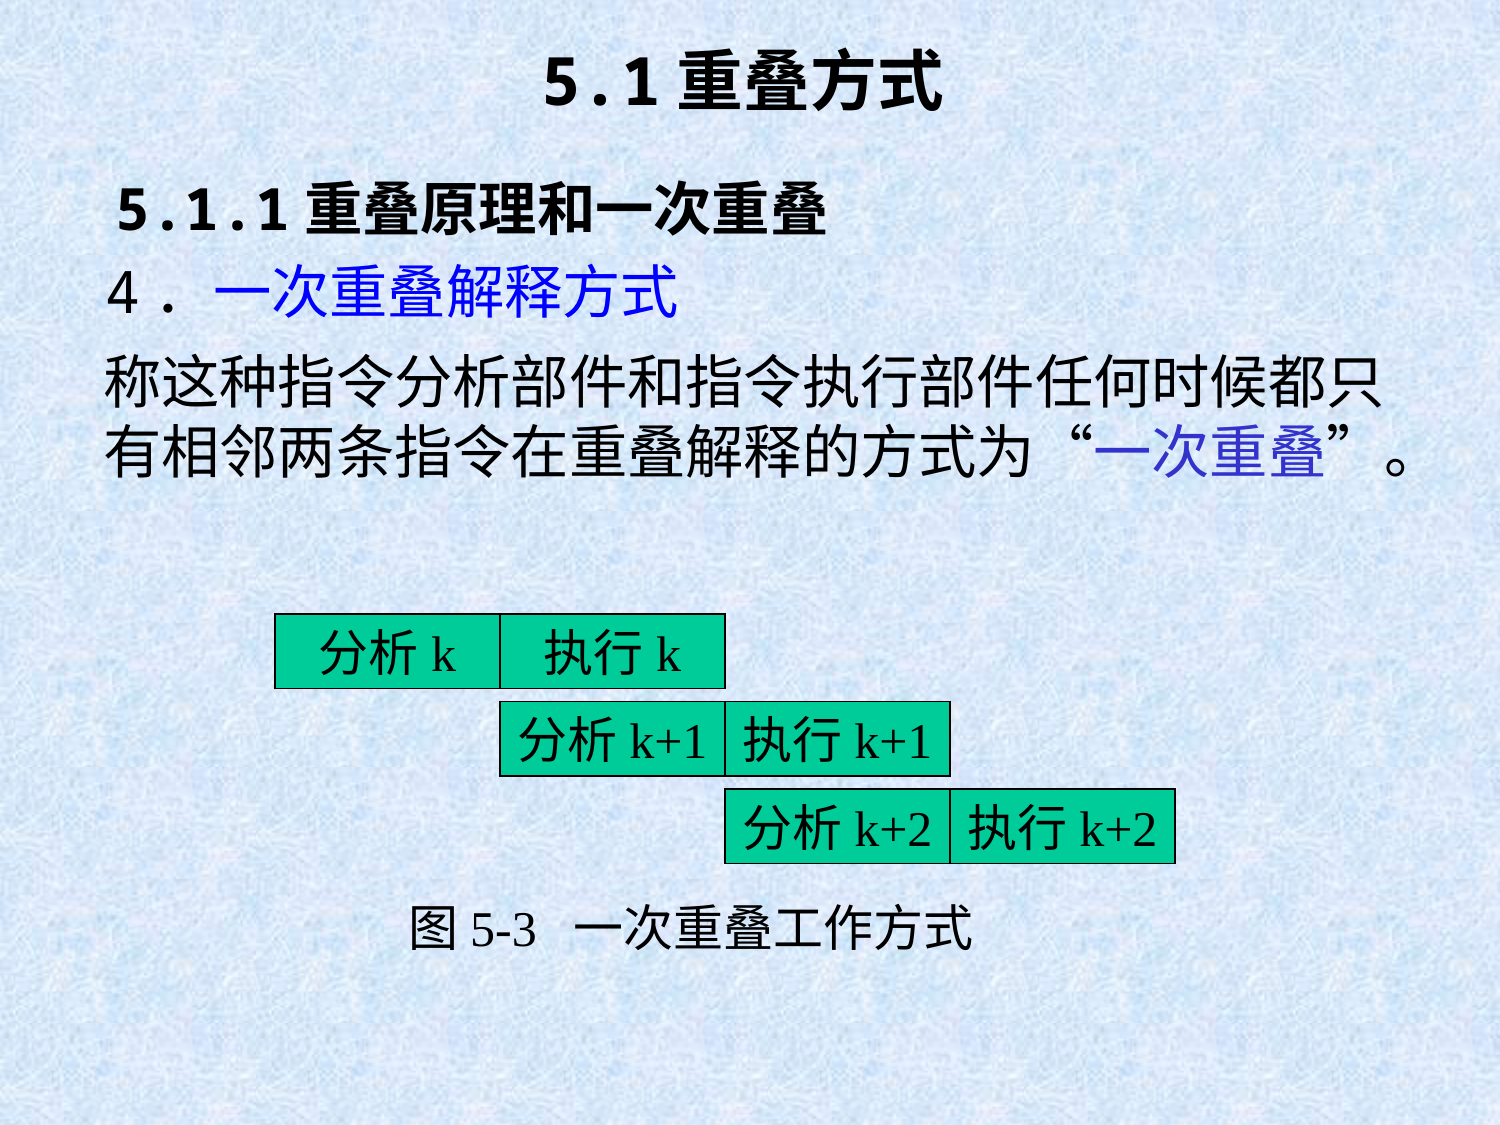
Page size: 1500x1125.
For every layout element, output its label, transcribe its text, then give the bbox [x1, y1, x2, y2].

title 5.1重叠方式 [112, 19, 1388, 140]
list 5.1.1重叠原理和一次重叠 [100, 172, 1376, 268]
text_box 4．一次重叠解释方式 [91, 247, 694, 333]
picture [0, 0, 1500, 1125]
text_box 称这种指令分析部件和指令执行部件任何时候都只有相邻两条指令在重叠解释的方式为“一次重叠”。 [88, 337, 1439, 504]
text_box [274, 614, 1175, 965]
